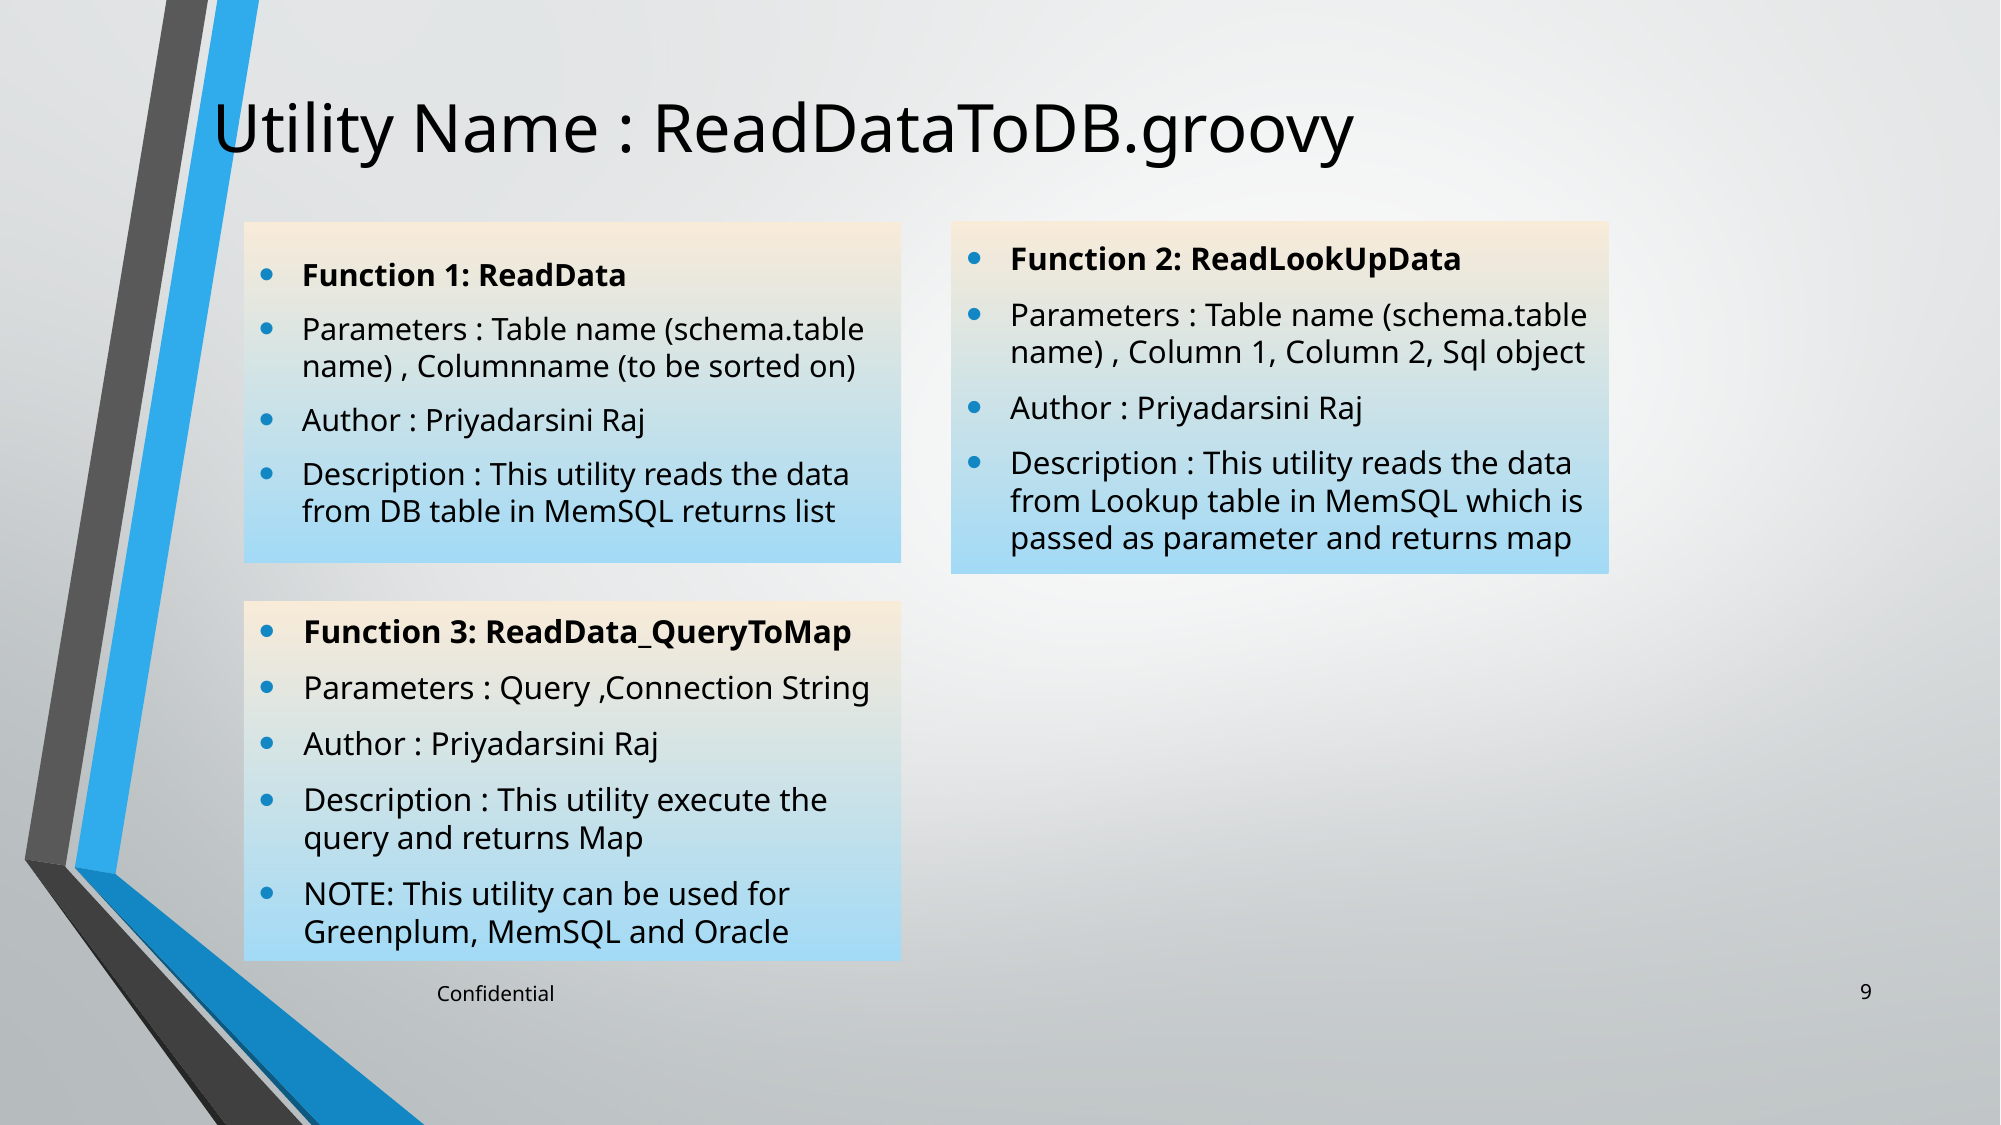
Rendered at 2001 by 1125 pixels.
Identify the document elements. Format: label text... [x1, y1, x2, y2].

text_box Function 2: ReadLookUpData Parameters : Table name (schema.table name) , Column 1, Column 2, Sql object Author : Priyadarsini Raj Description : This utility reads the data from Lookup table in MemSQL which is passed as parameter and returns map [951, 221, 1609, 574]
slide_number 9 [1796, 962, 1887, 1023]
list Function 1: ReadData Parameters : Table name (schema.table name) , Columnname (to be sorted on) Author : Priyadarsini Raj Description : This utility reads the data from DB table in MemSQL returns list [243, 222, 902, 563]
text_box Function 3: ReadData_QueryToMap Parameters : Query ,Connection String Author : Priyadarsini Raj Description : This utility execute the query and returns Map NOTE: This utility can be used for Greenplum, MemSQL and Oracle [243, 601, 902, 961]
title Utility Name : ReadDataToDB.groovy [64, 42, 1505, 210]
footer Confidential [421, 965, 1584, 1025]
